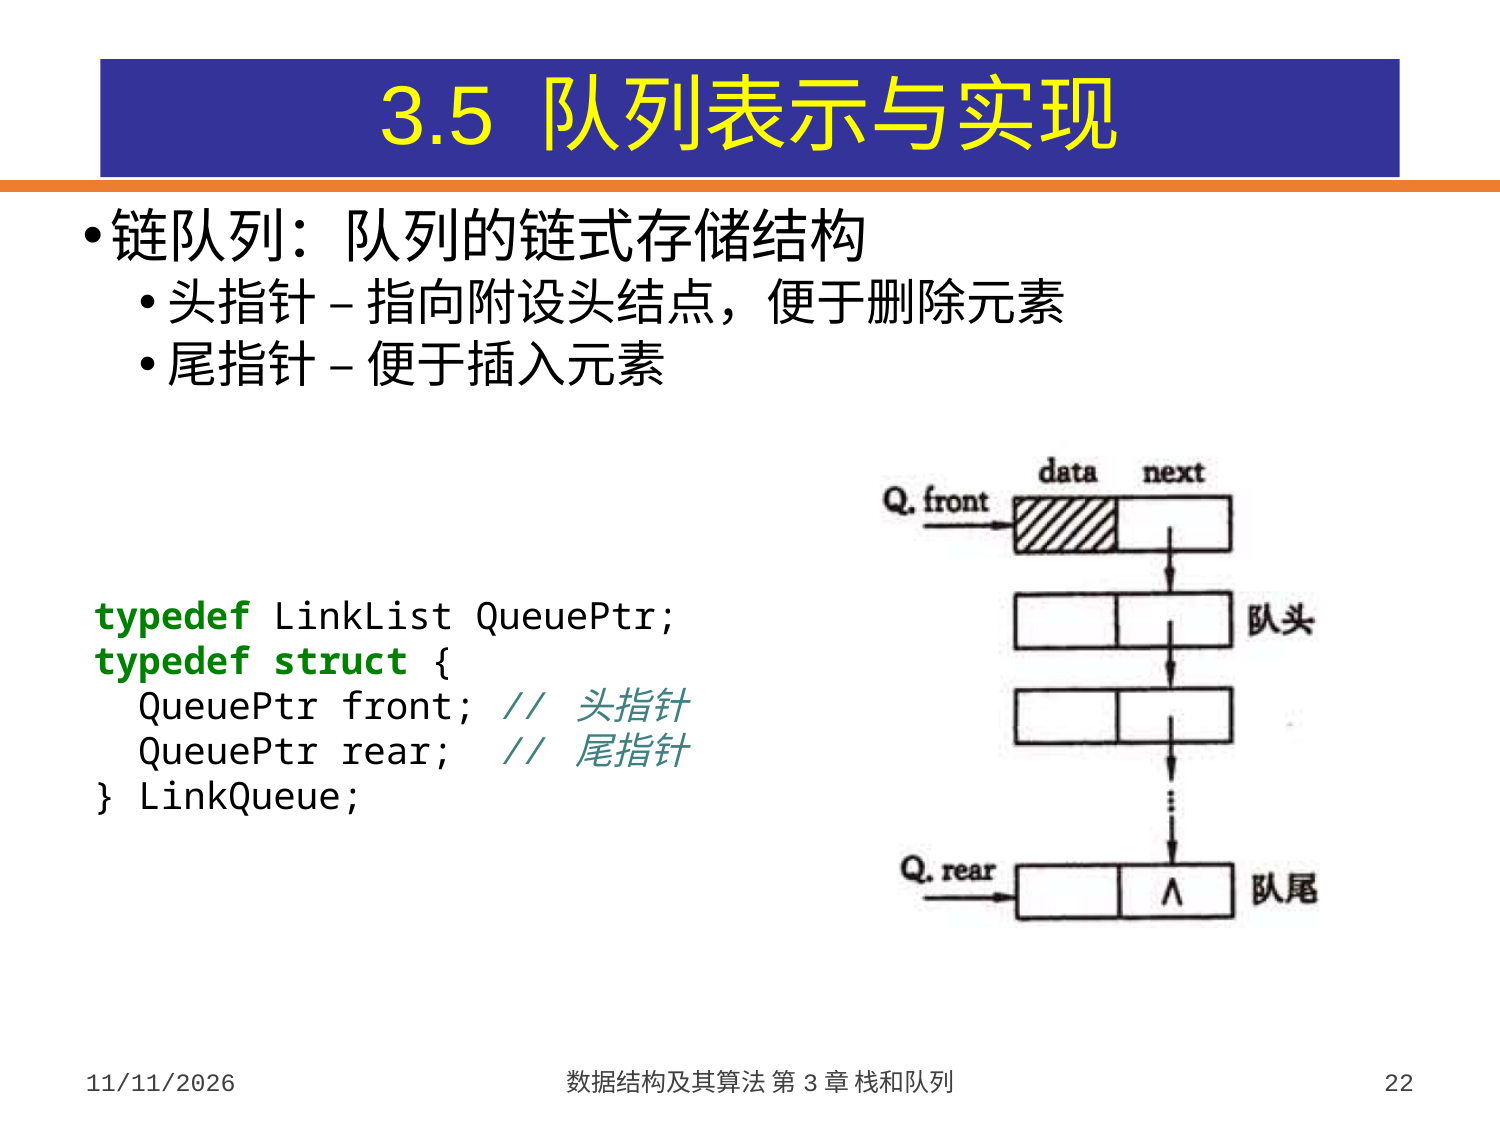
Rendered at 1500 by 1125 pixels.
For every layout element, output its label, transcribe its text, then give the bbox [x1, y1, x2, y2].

text_box typedef LinkList QueuePtr; typedef struct { QueuePtr front; // 头指针 QueuePtr rear; // 尾指针 } LinkQueue; [78, 585, 703, 825]
footer 数据结构及其算法 第3章 栈和队列 [287, 1045, 1235, 1105]
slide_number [70, 1045, 270, 1105]
list 链队列：队列的链式存储结构 头指针 – 指向附设头结点，便于删除元素 尾指针 – 便于插入元素 [70, 194, 1430, 1022]
title 3.5 队列表示与实现 [100, 59, 1400, 178]
slide_number 22 [1251, 1045, 1430, 1105]
picture [848, 428, 1353, 939]
